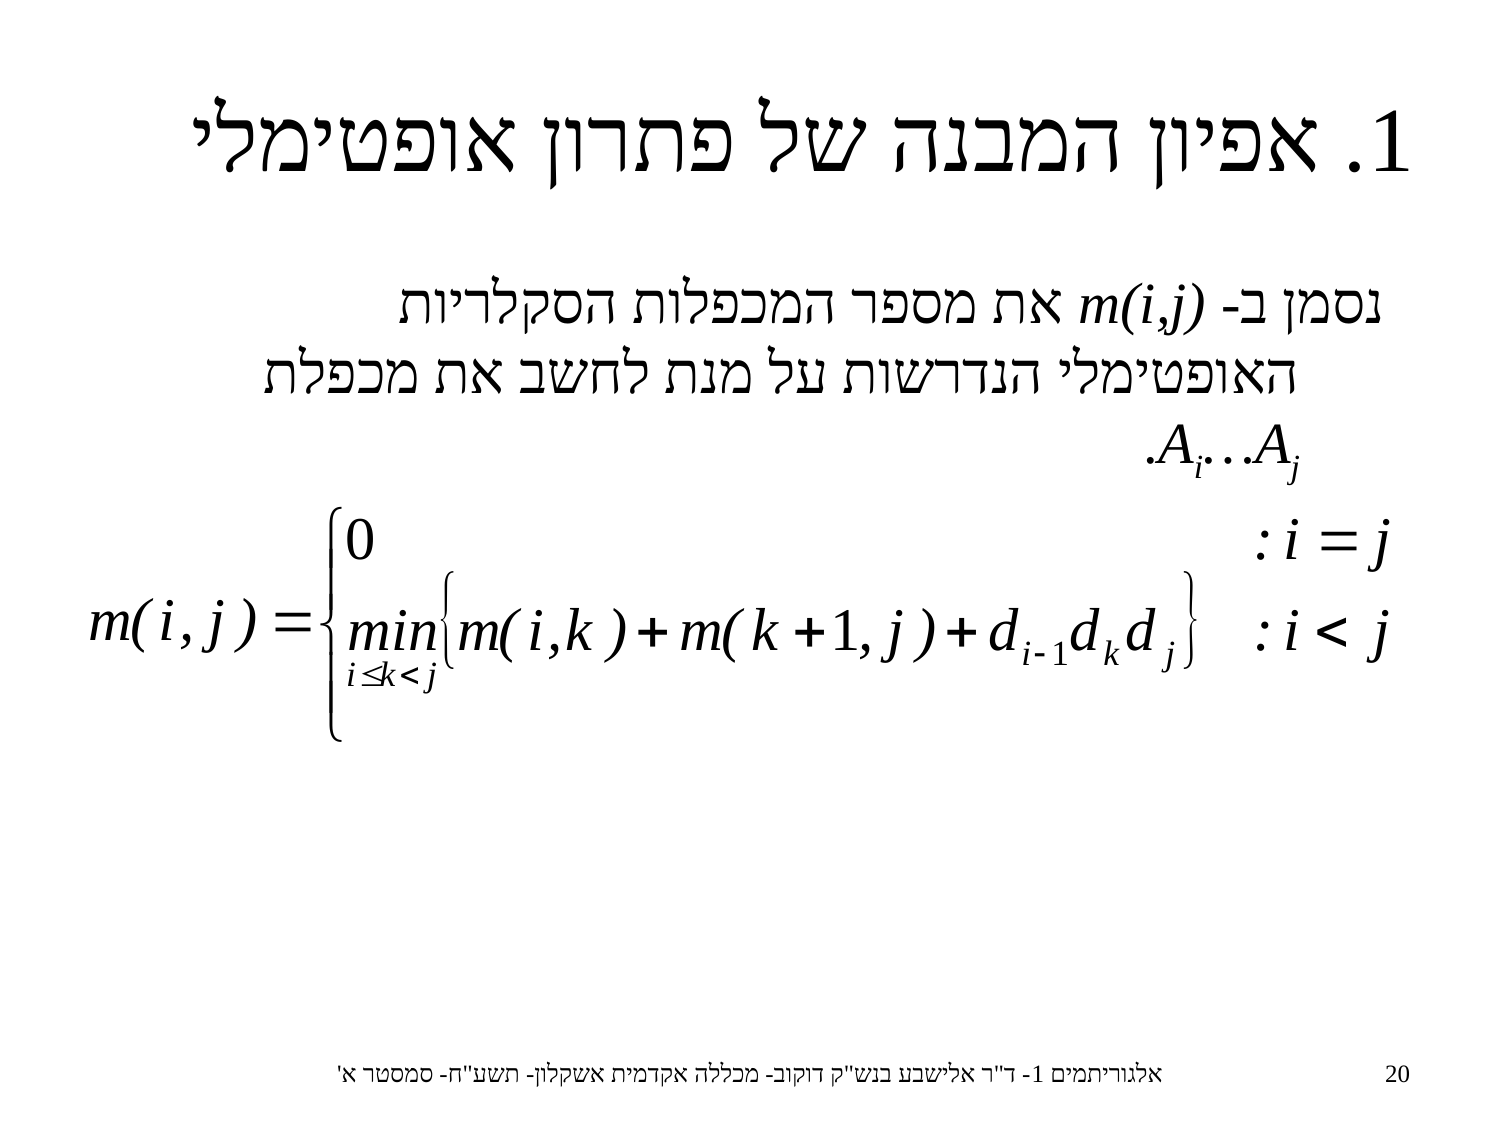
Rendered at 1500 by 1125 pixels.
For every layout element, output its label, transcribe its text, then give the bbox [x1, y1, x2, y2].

text_box נסמן ב- m(i,j) את מספר המכפלות הסקלריות האופטימלי הנדרשות על מנת לחשב את מכפלת Ai…Aj. [163, 257, 1400, 492]
footer אלגוריתמים 1- ד"ר אלישבע בנש"ק דוקוב- מכללה אקדמית אשקלון- תשע"ח- סמסטר א' [304, 1042, 1074, 1103]
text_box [79, 493, 1407, 757]
slide_number 20 [1074, 1042, 1425, 1103]
text_box 1. אפיון המבנה של פתרון אופטימלי [58, 46, 1430, 222]
